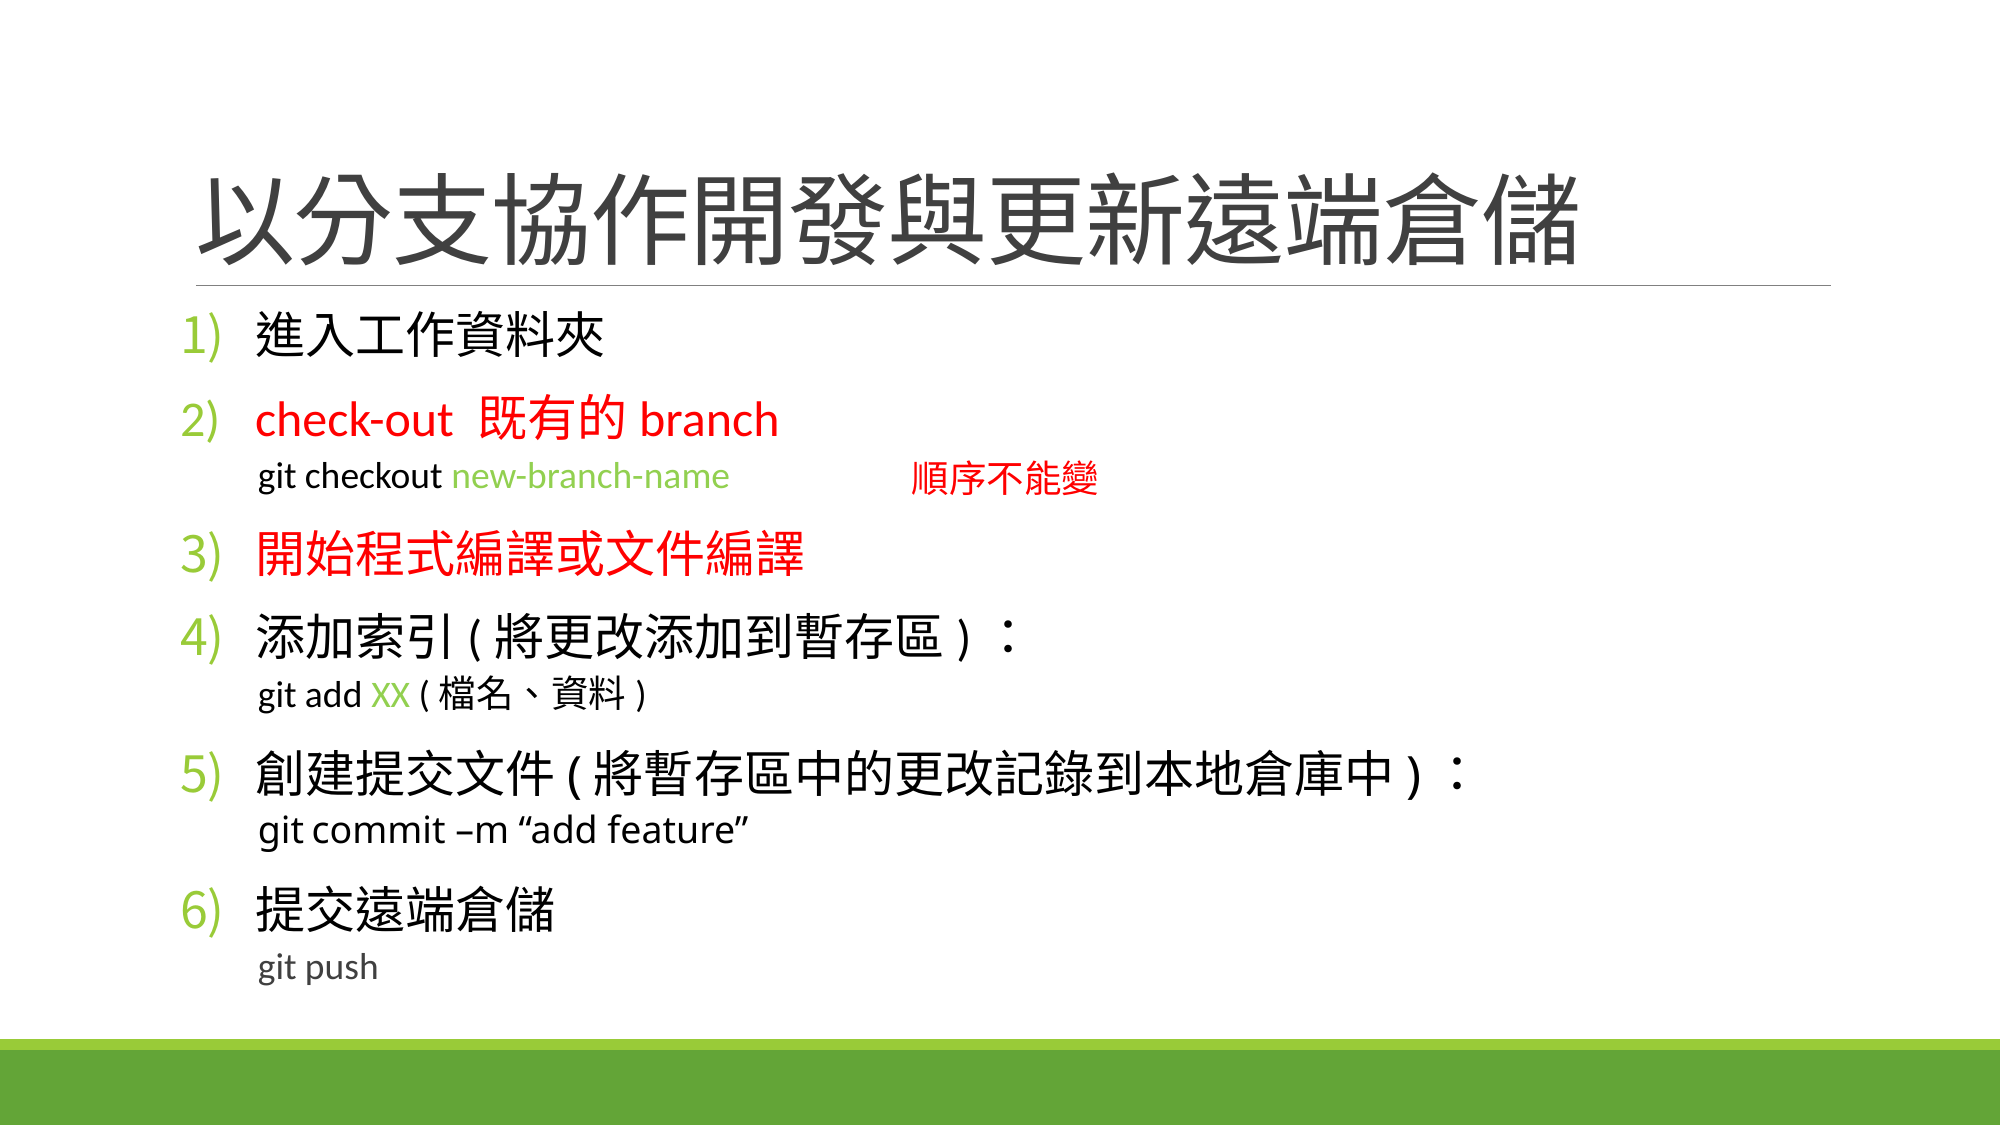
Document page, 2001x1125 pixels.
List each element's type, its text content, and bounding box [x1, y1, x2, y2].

list 進入工作資料夾 check-out 既有的branch git checkout new-branch-name 開始程式編譯或文件編譯 添加索引(將更改添加到暫存區)： git add XX (檔名、資料) 創建提交文件(將暫存區中的更改記錄到本地倉庫中)： git commit –m “add feature” 提交遠端倉儲 git push [180, 302, 1830, 1056]
text_box 順序不能變 [896, 447, 1898, 508]
title 以分支協作開發與更新遠端倉儲 [180, 47, 1830, 285]
